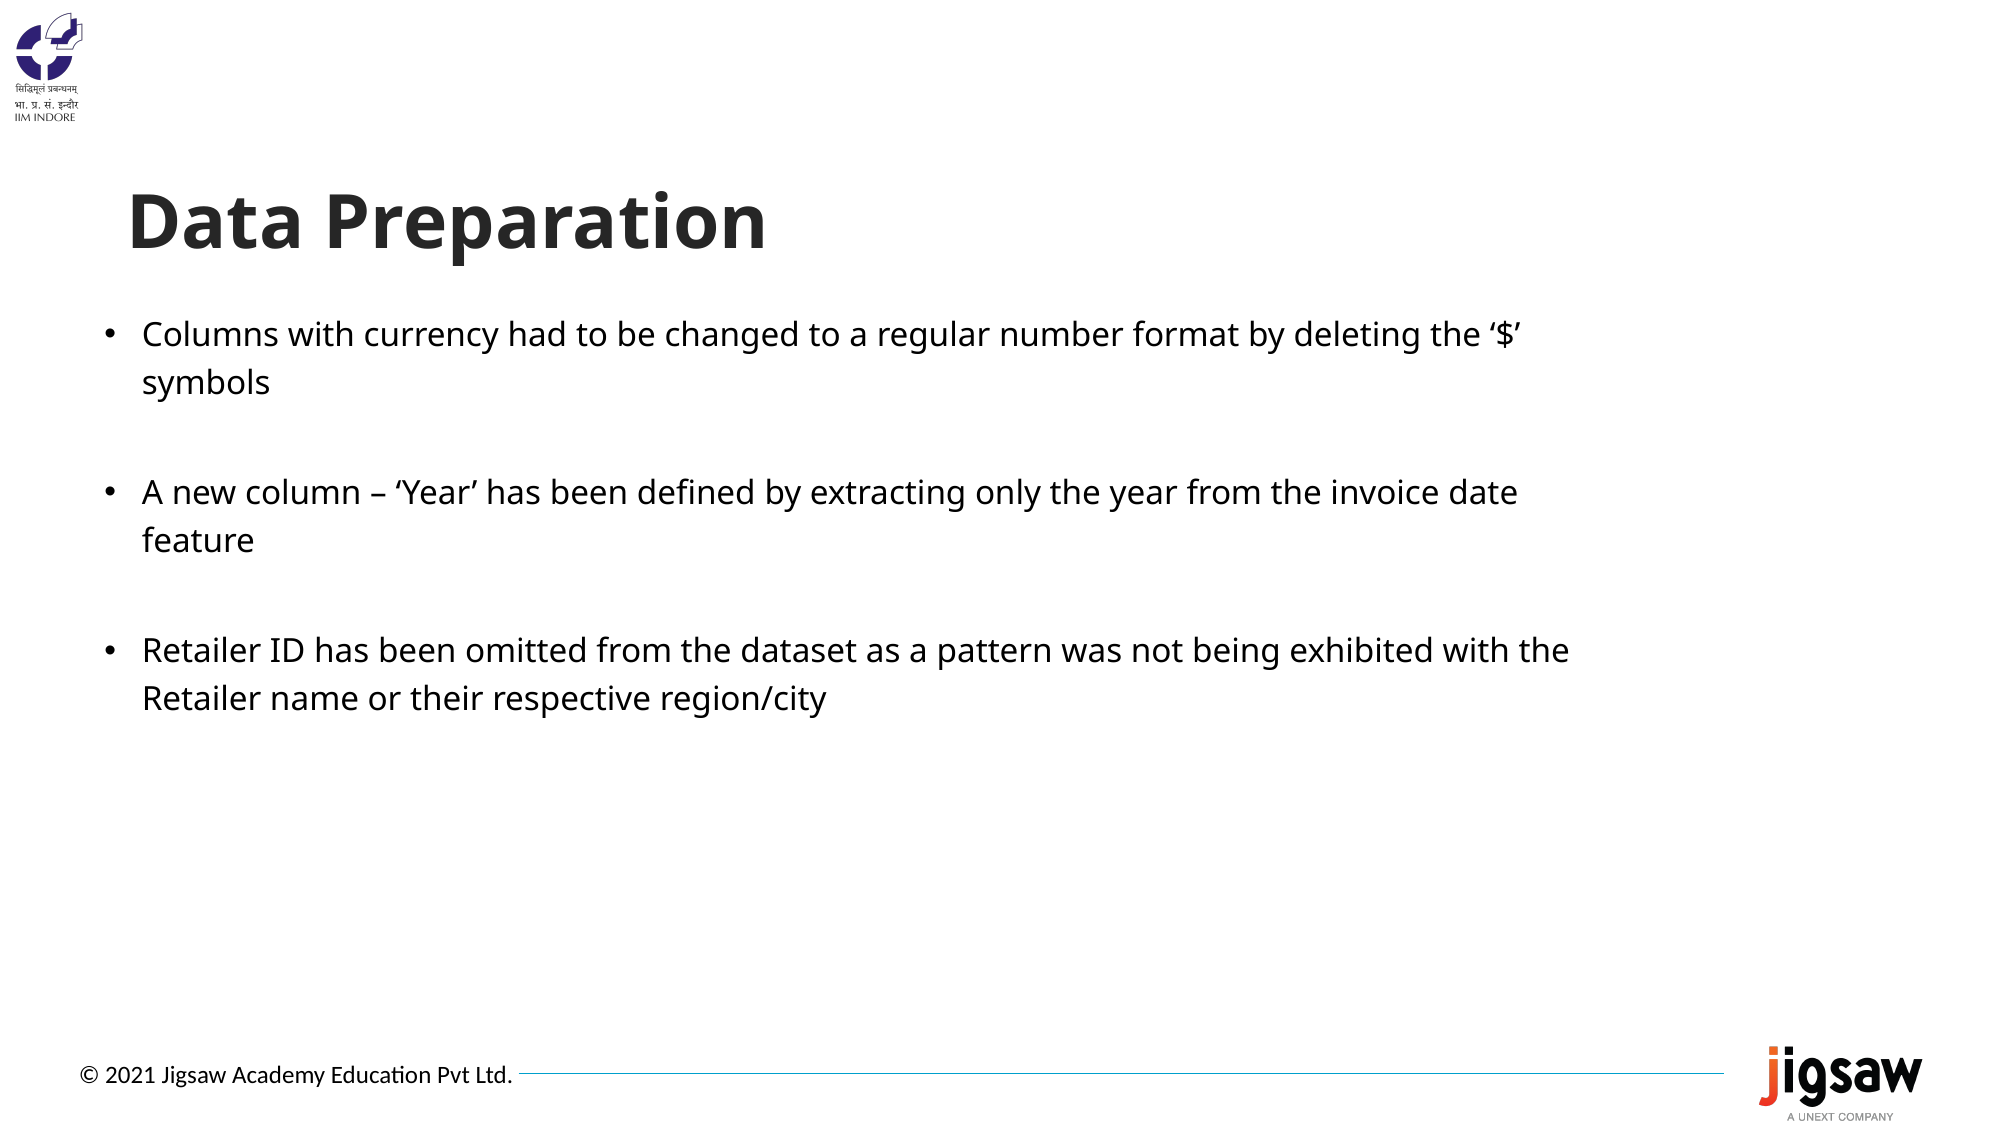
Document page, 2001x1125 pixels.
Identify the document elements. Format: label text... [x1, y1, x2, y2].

picture [14, 12, 83, 122]
title Data Preparation [111, 165, 864, 283]
picture [1753, 1042, 1928, 1125]
text_box Columns with currency had to be changed to a regular number format by deleting the ‘$’ symbols A new column – ‘Year’ has been defined by extracting only the year from the invoice date feature Retailer ID has been omitted from the dataset as a pattern was not being exhibited with the Retailer name or their respective region/city [89, 297, 1612, 994]
